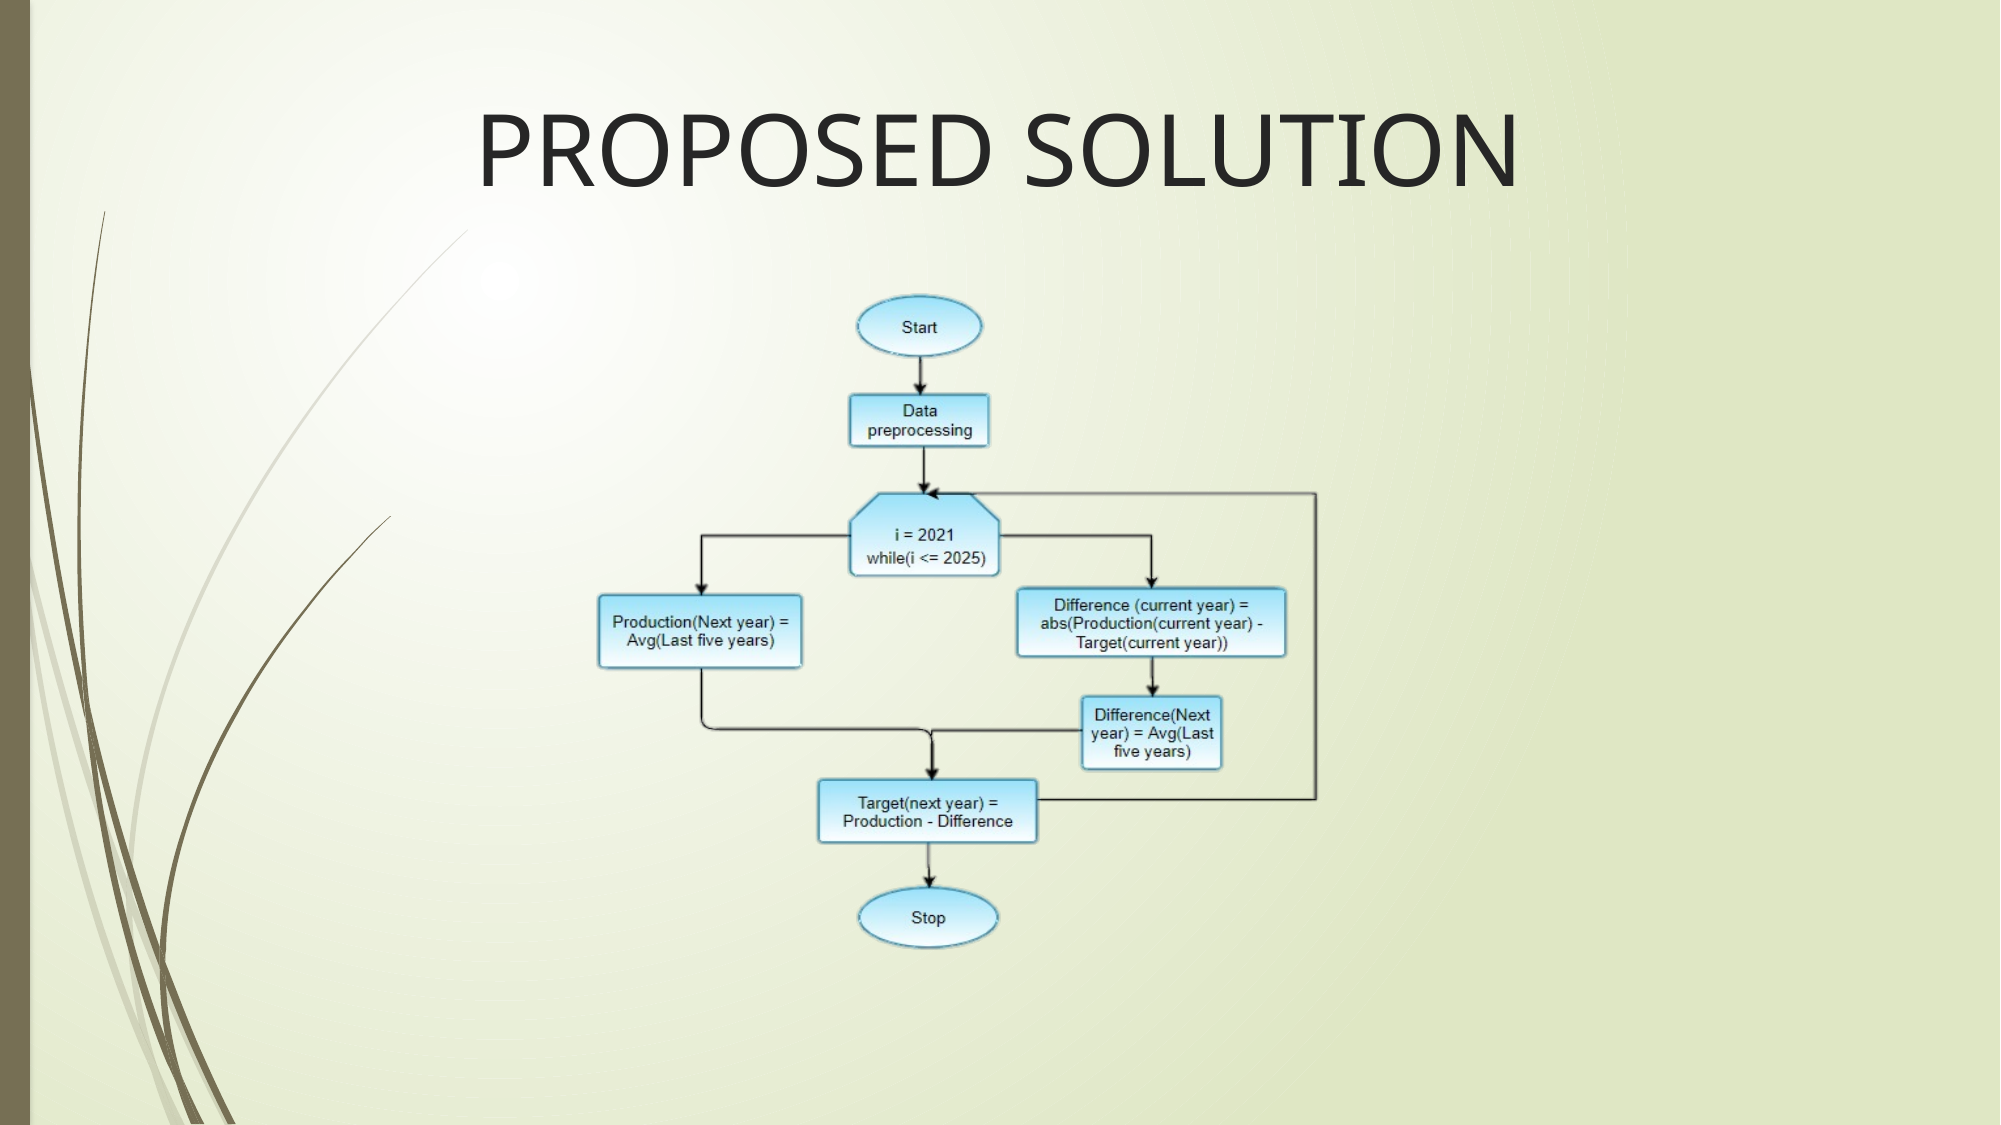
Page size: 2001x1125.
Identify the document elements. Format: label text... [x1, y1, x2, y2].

title PROPOSED SOLUTION [459, 78, 1541, 215]
picture [548, 274, 1368, 979]
